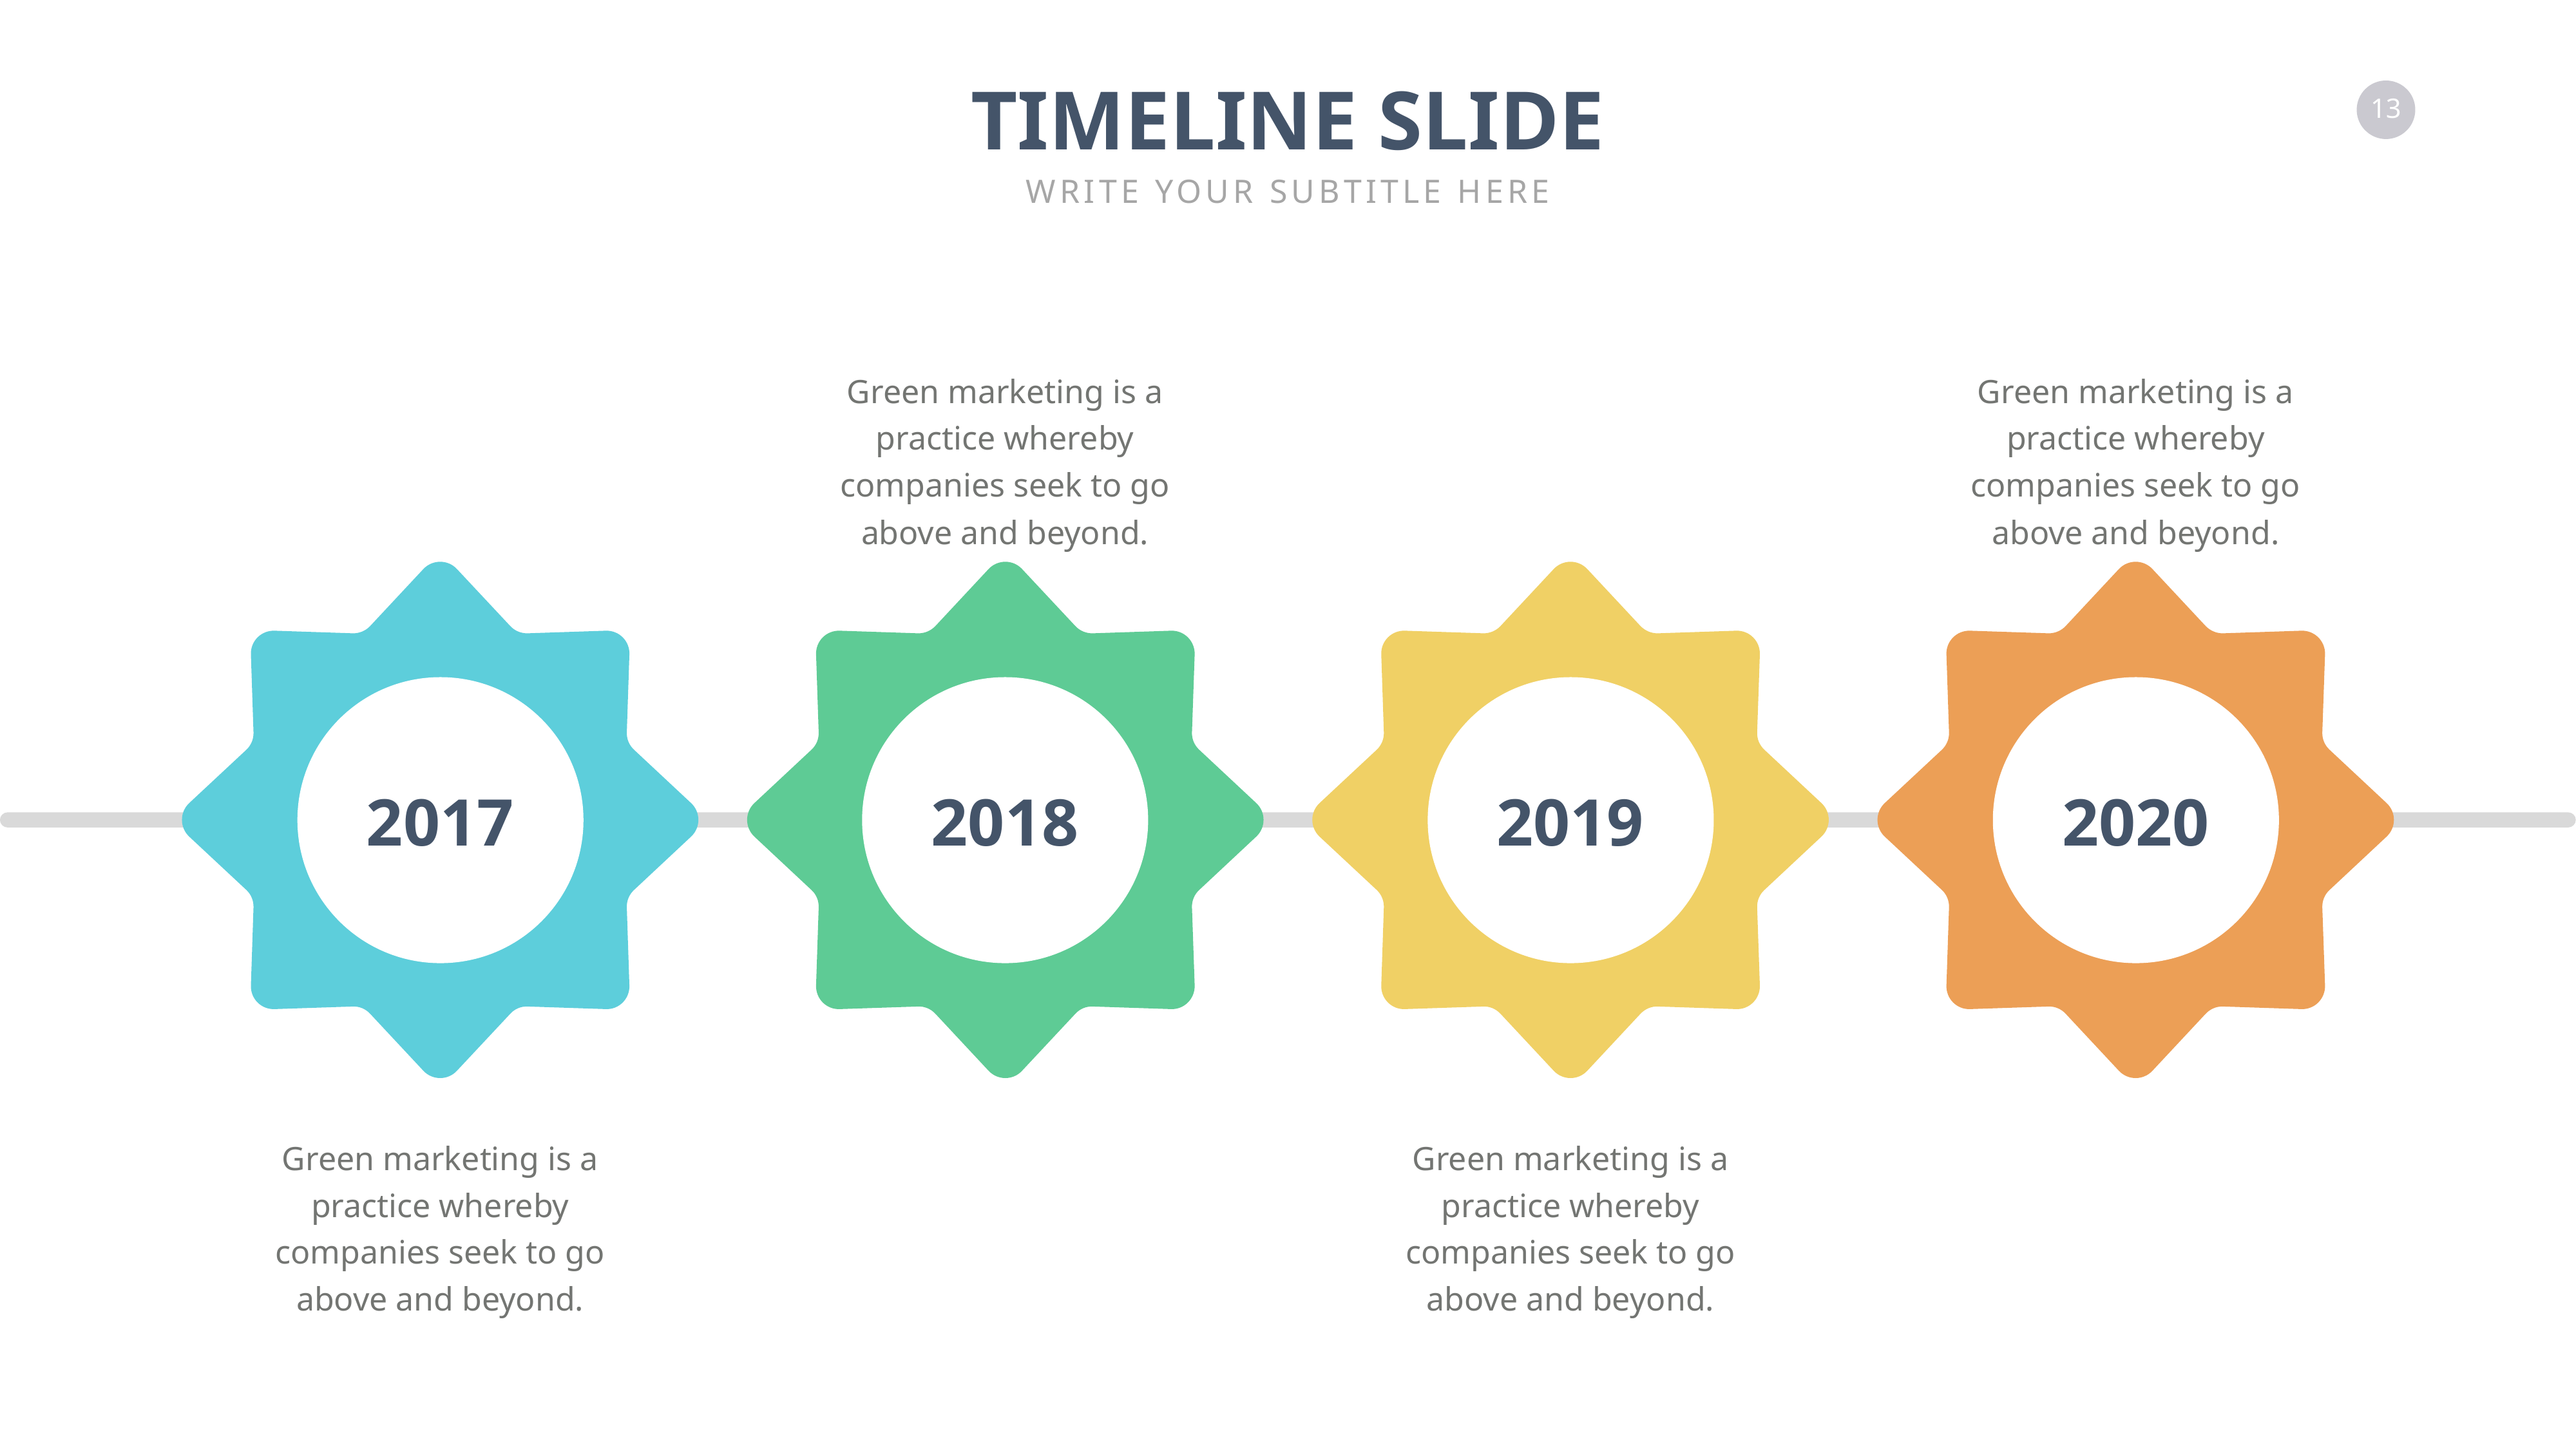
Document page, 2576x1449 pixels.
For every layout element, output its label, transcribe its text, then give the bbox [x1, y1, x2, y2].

text_box Green marketing is a practice whereby companies seek to go above and beyond. [1918, 357, 2352, 556]
text_box WRITE YOUR SUBTITLE HERE [1016, 166, 1560, 215]
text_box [1875, 559, 2397, 1081]
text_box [745, 559, 1266, 1081]
text_box [701, 812, 745, 828]
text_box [1310, 559, 1831, 1081]
text_box [1831, 812, 1875, 828]
text_box Green marketing is a practice whereby companies seek to go above and beyond. [1353, 1124, 1788, 1323]
text_box Green marketing is a practice whereby companies seek to go above and beyond. [223, 1124, 657, 1323]
text_box [1266, 812, 1310, 828]
text_box [2397, 812, 2576, 828]
text_box Green marketing is a practice whereby companies seek to go above and beyond. [788, 357, 1222, 556]
text_box TIMELINE SLIDE [961, 64, 1615, 171]
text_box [179, 559, 701, 1081]
text_box [0, 812, 179, 828]
